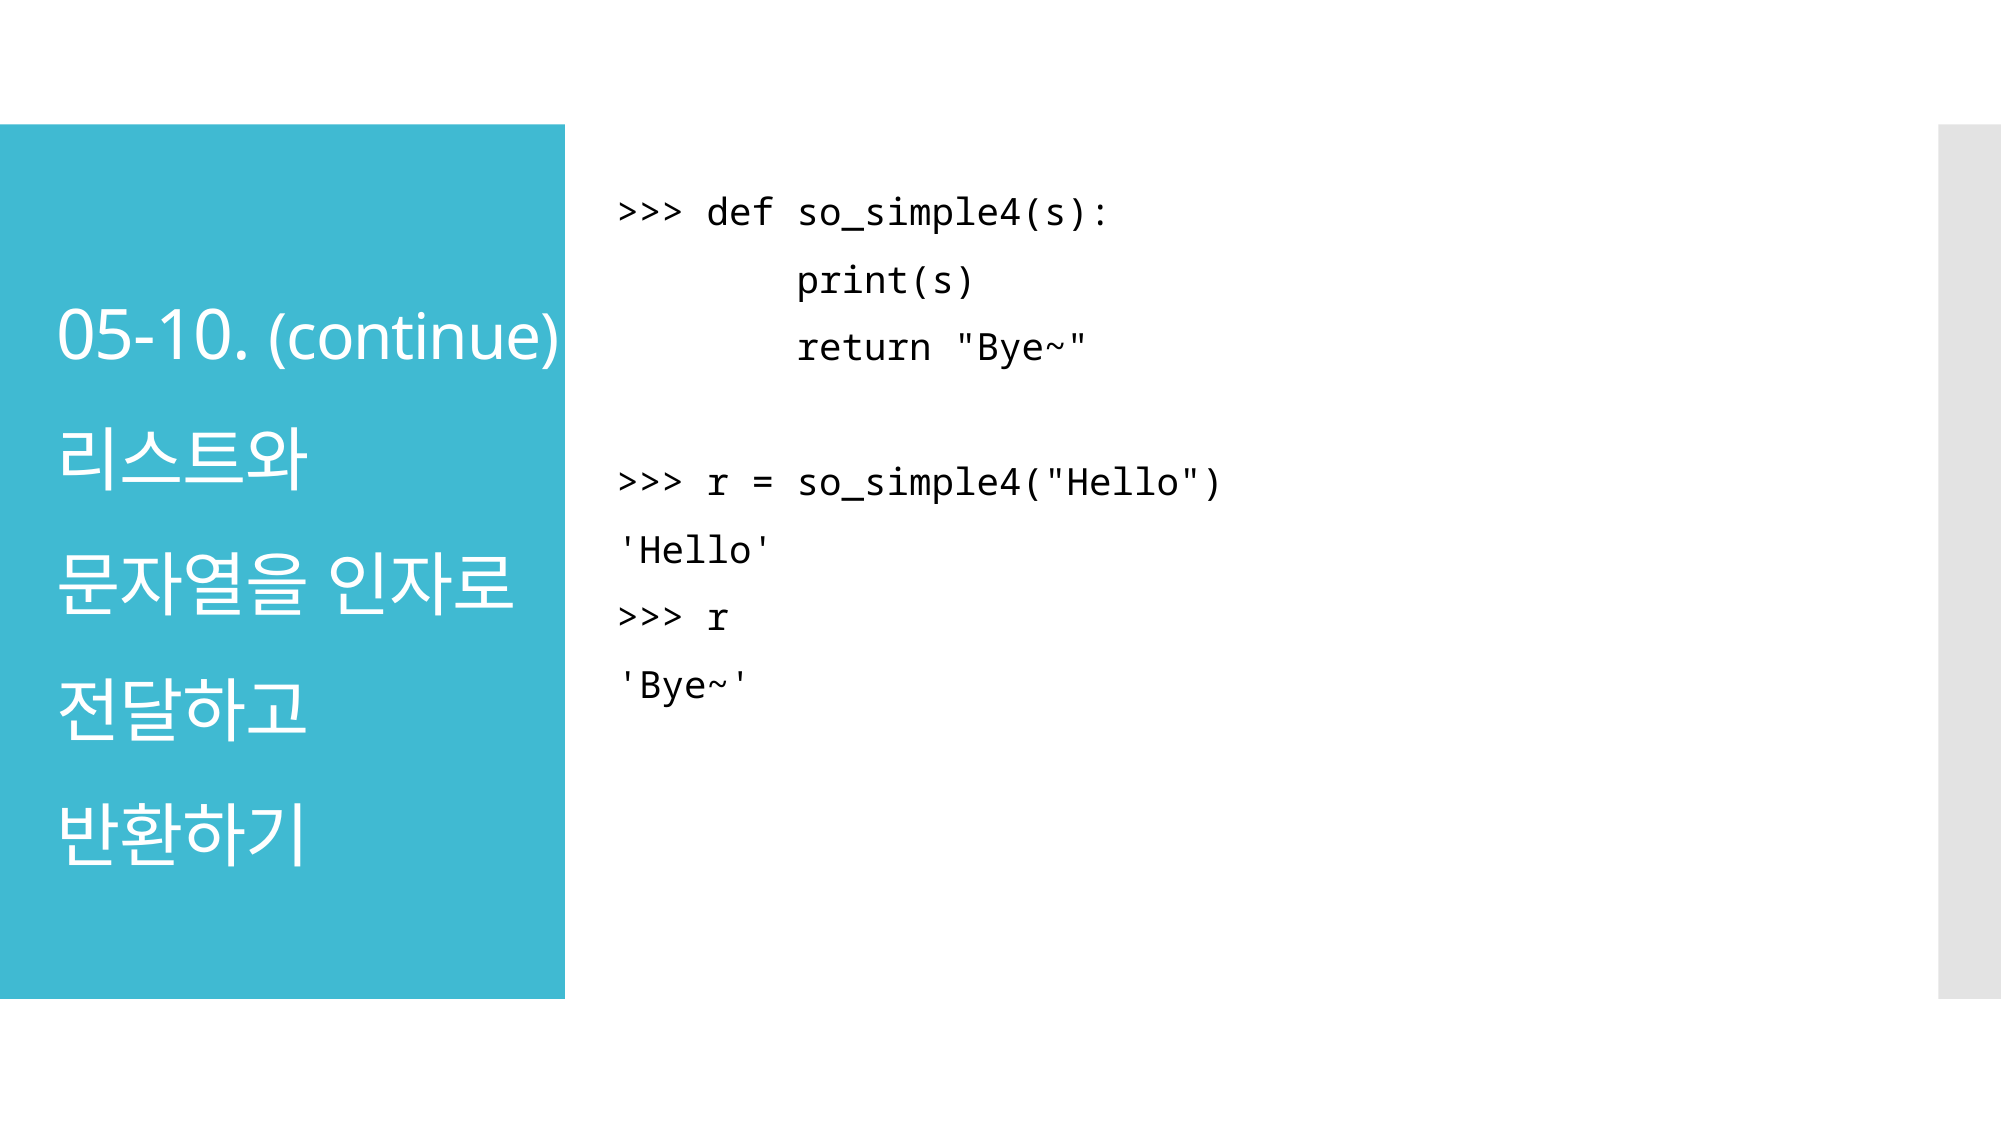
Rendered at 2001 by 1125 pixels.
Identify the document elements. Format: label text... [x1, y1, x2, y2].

title 05-10. (continue) 리스트와 문자열을 인자로 전달하고 반환하기 [41, 184, 577, 940]
text_box >>> def so_simple4(s): print(s) return "Bye~" >>> r = so_simple4("Hello") 'Hello' >>> r 'Bye~' [601, 158, 1602, 714]
